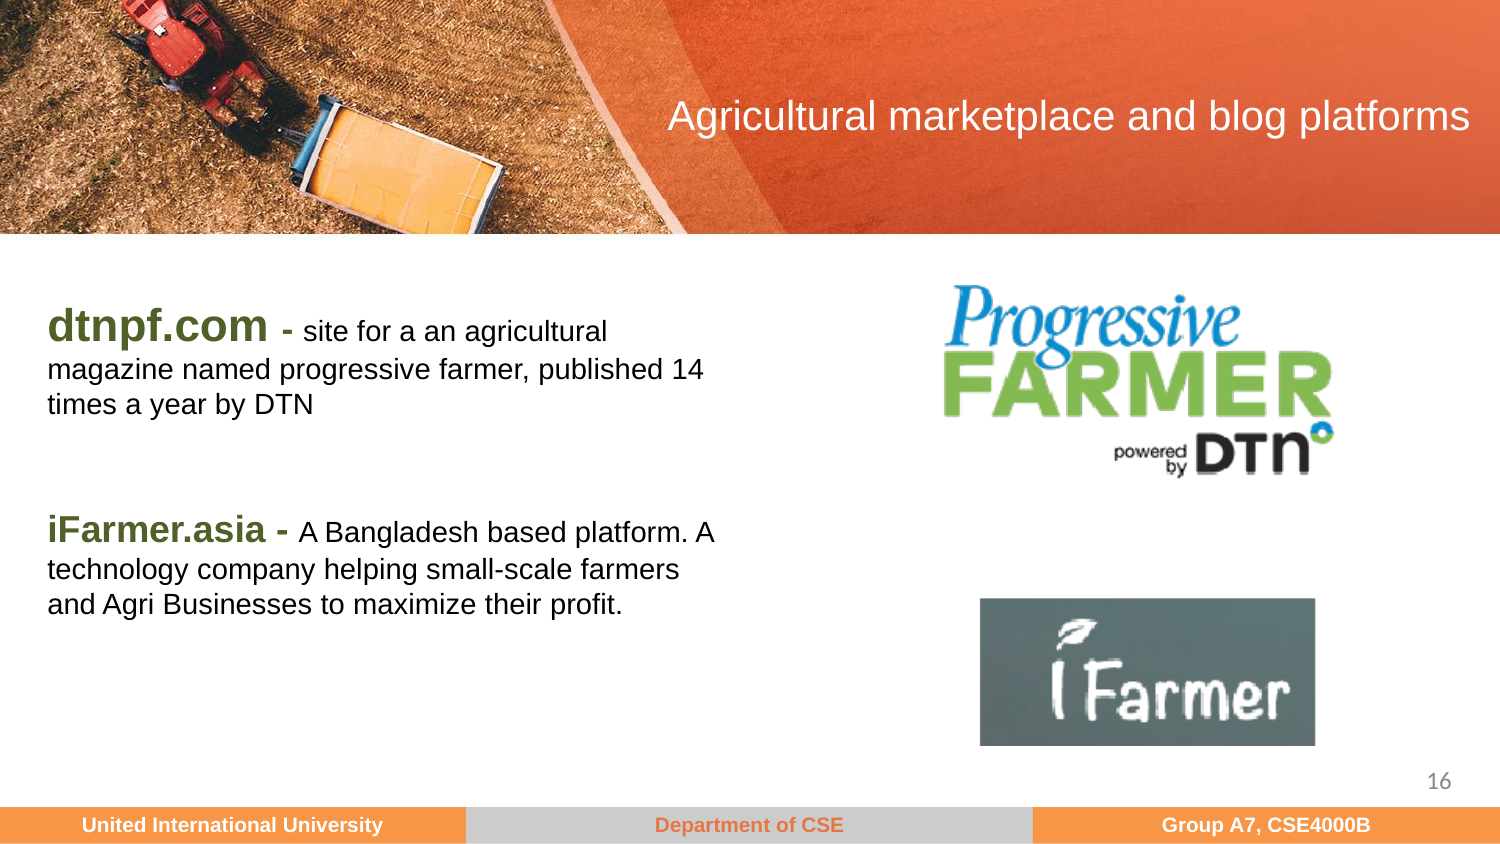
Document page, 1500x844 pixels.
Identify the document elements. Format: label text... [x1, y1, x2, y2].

picture [0, 0, 1500, 807]
text_box dtnpf.com - site for a an agricultural magazine named progressive farmer, published 14 times a year by DTN iFarmer.asia - A Bangladesh based platform. A technology company helping small-scale farmers and Agri Businesses to maximize their profit. [32, 280, 750, 756]
slide_number ‹#› [1116, 757, 1467, 803]
text_box Agricultural marketplace and blog platforms [652, 74, 1500, 189]
